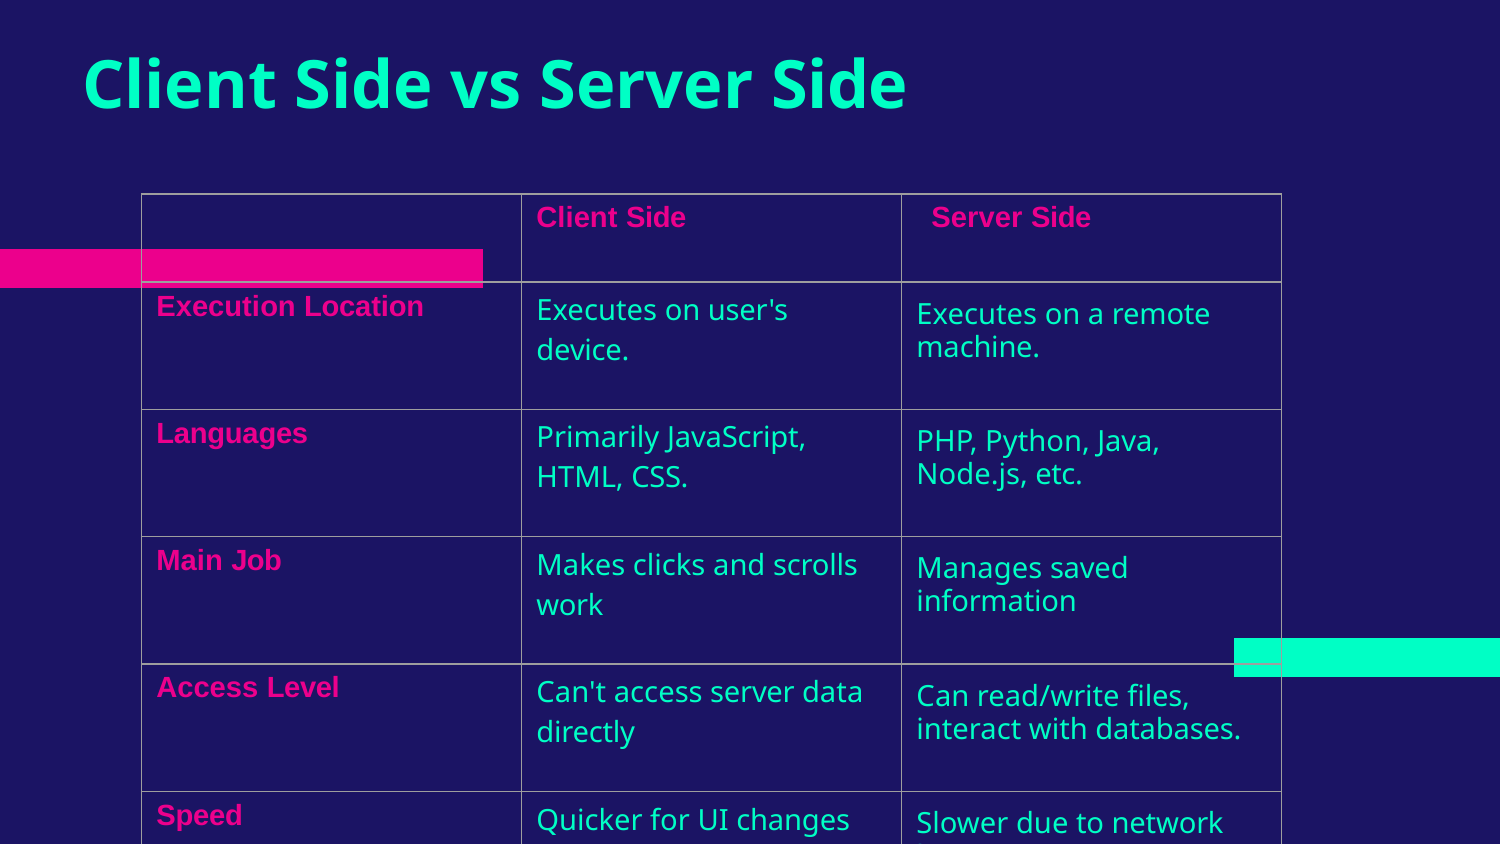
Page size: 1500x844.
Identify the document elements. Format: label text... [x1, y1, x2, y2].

table_cell Can read/write files, interact with databases. [902, 665, 1281, 791]
table_cell PHP, Python, Java, Node.js, etc. [902, 410, 1281, 536]
table_header Client Side [522, 195, 901, 281]
table_cell Manages saved information [902, 537, 1281, 663]
table_cell Executes on user's device. [522, 283, 901, 409]
table_cell Quicker for UI changes [522, 792, 901, 844]
table_cell Can't access server data directly [522, 665, 901, 791]
table_cell Languages [142, 410, 521, 536]
table_header [142, 195, 521, 281]
text_box [1282, 637, 1500, 678]
table_cell Slower due to network latency. [902, 792, 1281, 844]
table_cell Execution Location [142, 283, 521, 409]
table_cell Makes clicks and scrolls work [522, 537, 901, 663]
table_cell Access Level [142, 665, 521, 791]
table_cell Main Job [142, 537, 521, 663]
table_cell Primarily JavaScript, HTML, CSS. [522, 410, 901, 536]
table_cell Speed [142, 792, 521, 844]
title Client Side vs Server Side [67, 26, 1432, 204]
table_cell Executes on a remote machine. [902, 283, 1281, 409]
table_header Server Side [902, 195, 1281, 281]
